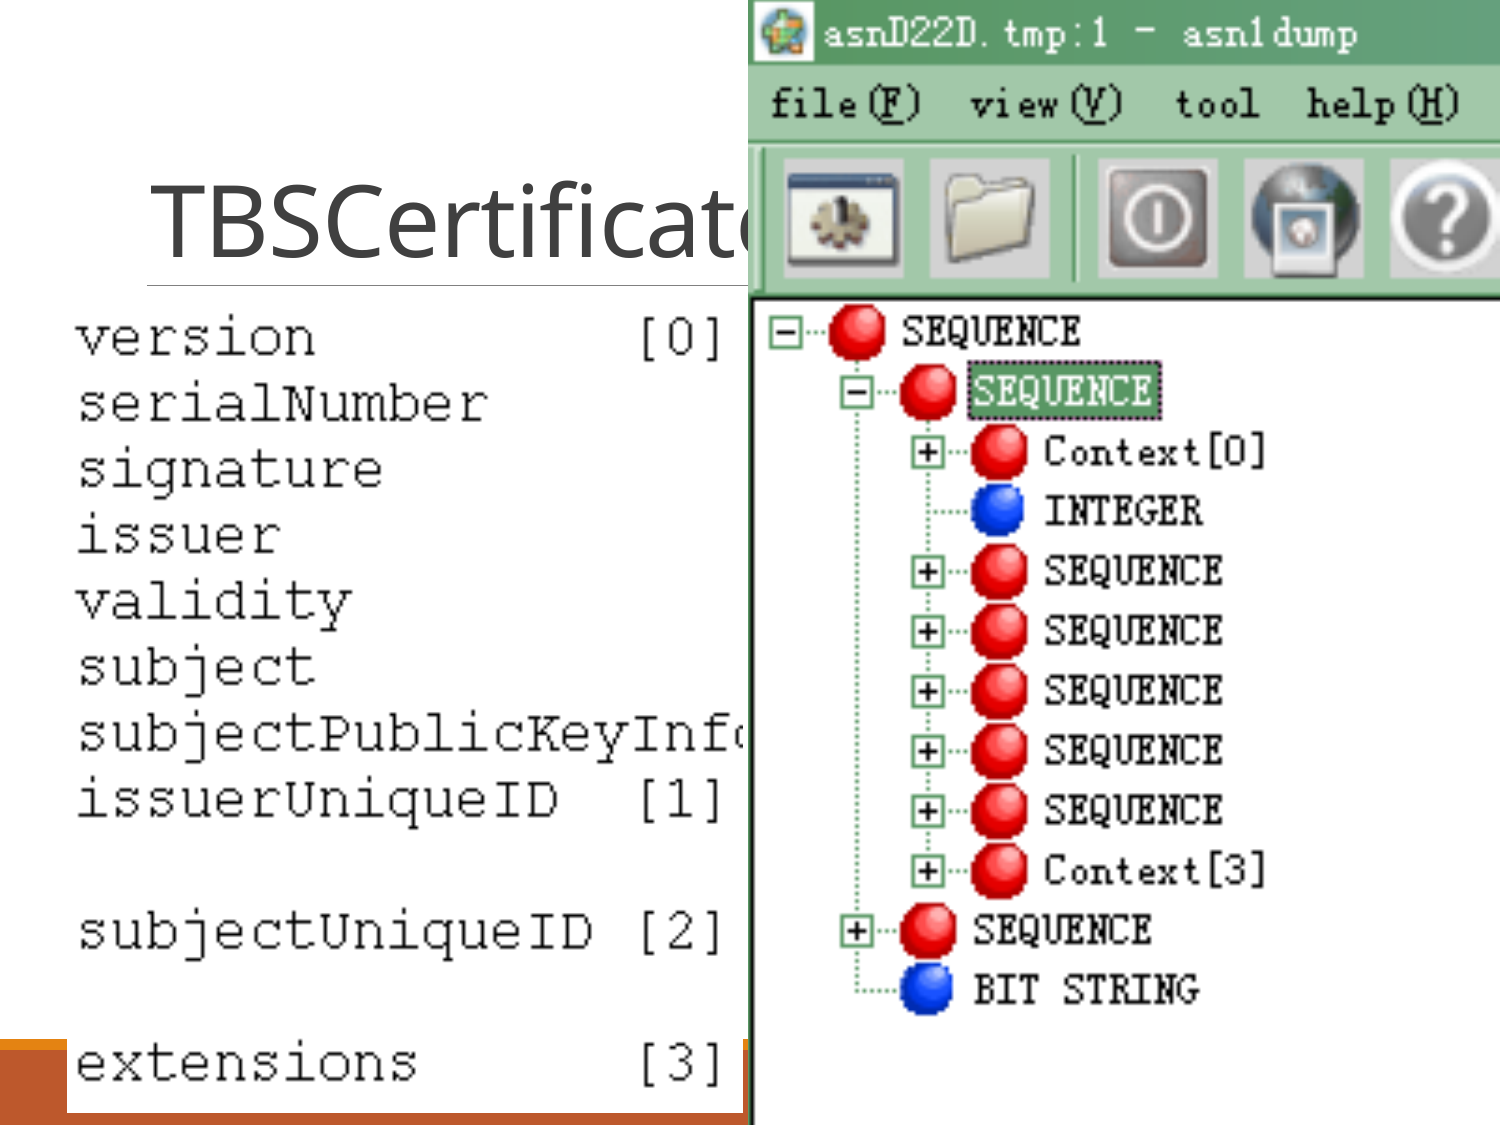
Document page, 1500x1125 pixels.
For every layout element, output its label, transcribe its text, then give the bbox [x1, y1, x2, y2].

title TBSCertificate [135, 47, 745, 285]
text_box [748, 0, 1500, 1125]
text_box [67, 311, 743, 1114]
